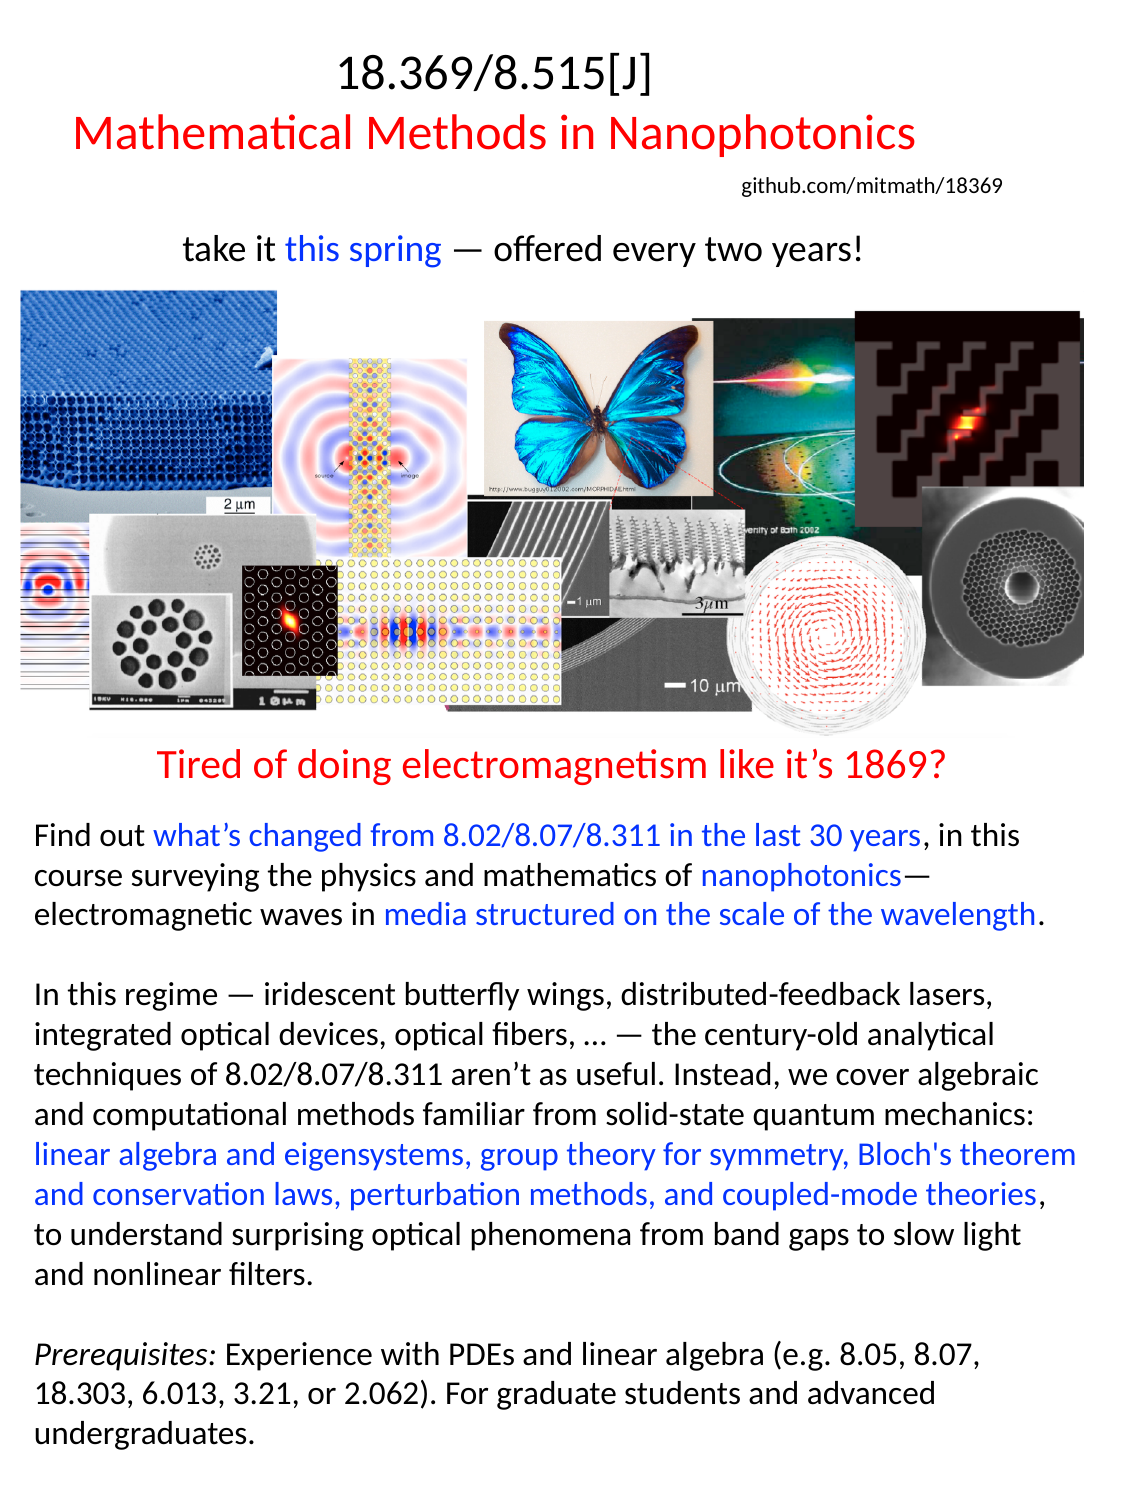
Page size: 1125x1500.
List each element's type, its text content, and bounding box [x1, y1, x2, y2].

text_box take it this spring — offered every two years! [167, 216, 880, 277]
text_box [19, 277, 1086, 738]
text_box github.com/mitmath/18369 [726, 163, 1019, 206]
text_box 18.369/8.515[J] Mathematical Methods in Nanophotonics [57, 32, 931, 167]
text_box Find out what’s changed from 8.02/8.07/8.311 in the last 30 years, in this course surveying the physics and mathematics of nanophotonics—electromagnetic waves in media structured on the scale of the wavelength. In this regime — iridescent butterfly wings, distributed-feedback lasers, integrated optical devices, optical fibers, … — the century-old analytical techniques of 8.02/8.07/8.311 aren’t as useful. Instead, we cover algebraic and computational methods familiar from solid-state quantum mechanics: linear algebra and eigensystems, group theory for symmetry, Bloch's theorem and conservation laws, perturbation methods, and coupled-mode theories, to understand surprising optical phenomena from band gaps to slow light and nonlinear filters. Prerequisites: Experience with PDEs and linear algebra (e.g. 8.05, 8.07, 18.303, 6.013, 3.21, or 2.062). For graduate students and advanced undergraduates. [19, 805, 1093, 1459]
text_box Tired of doing electromagnetism like it’s 1869? [141, 738, 963, 794]
